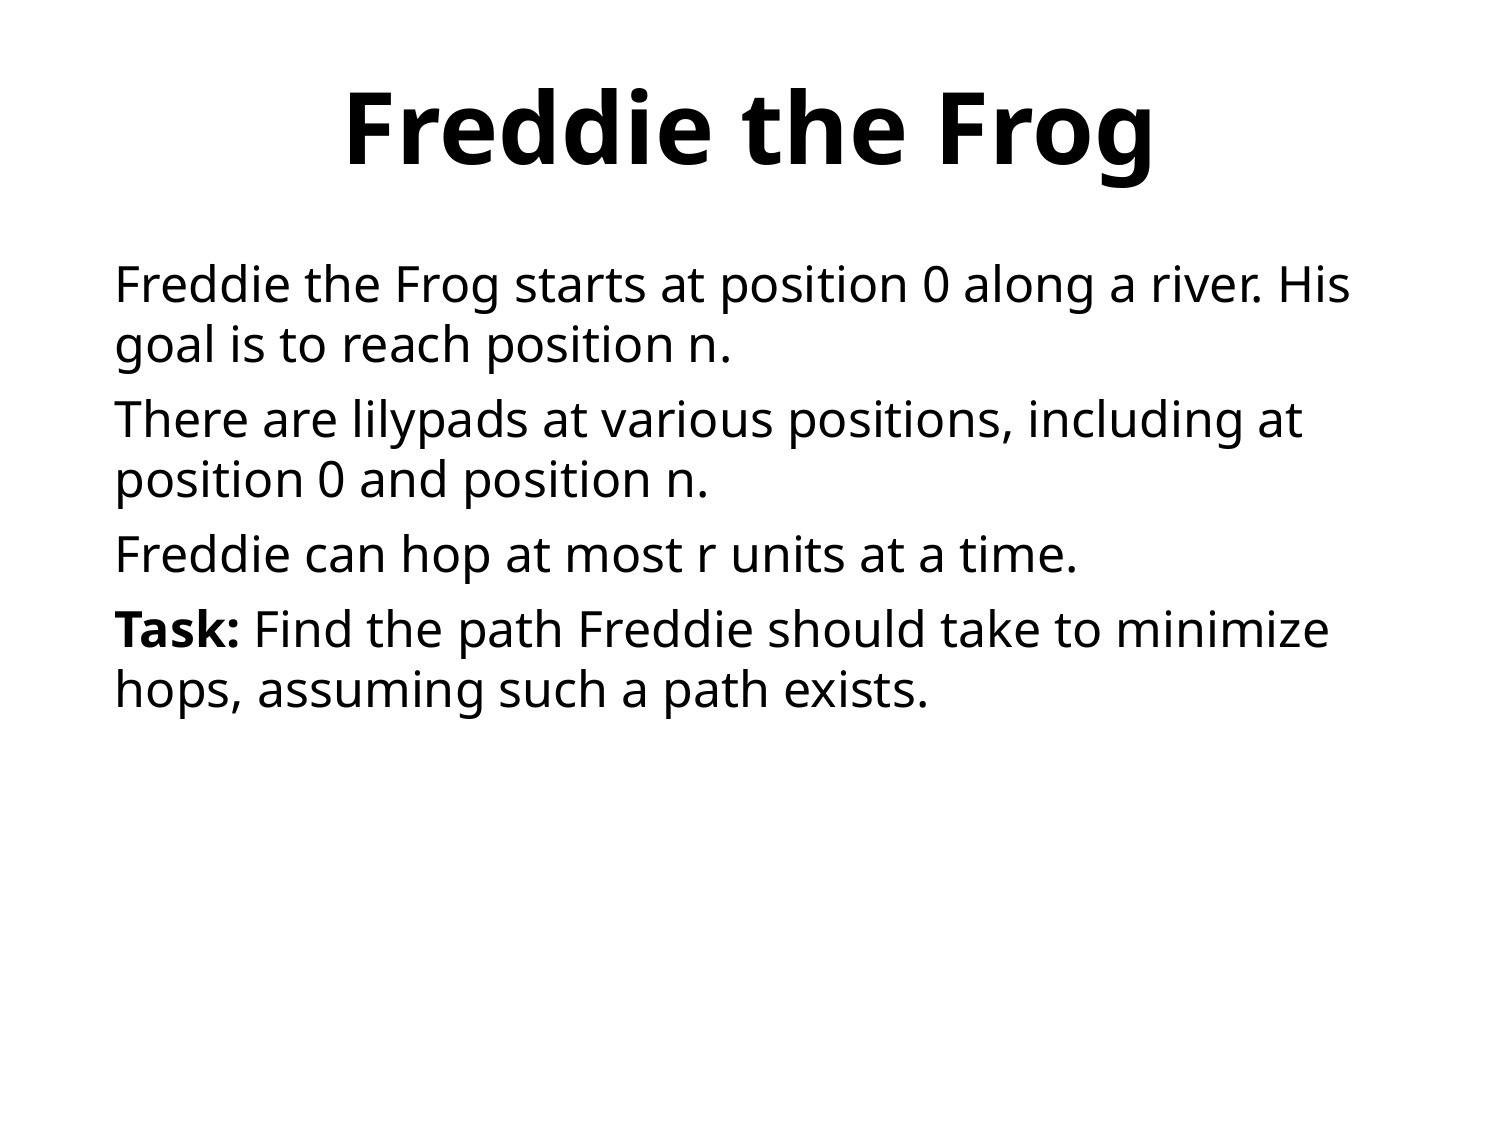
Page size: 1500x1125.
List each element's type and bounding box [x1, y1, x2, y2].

subtitle [0, 50, 1500, 1125]
